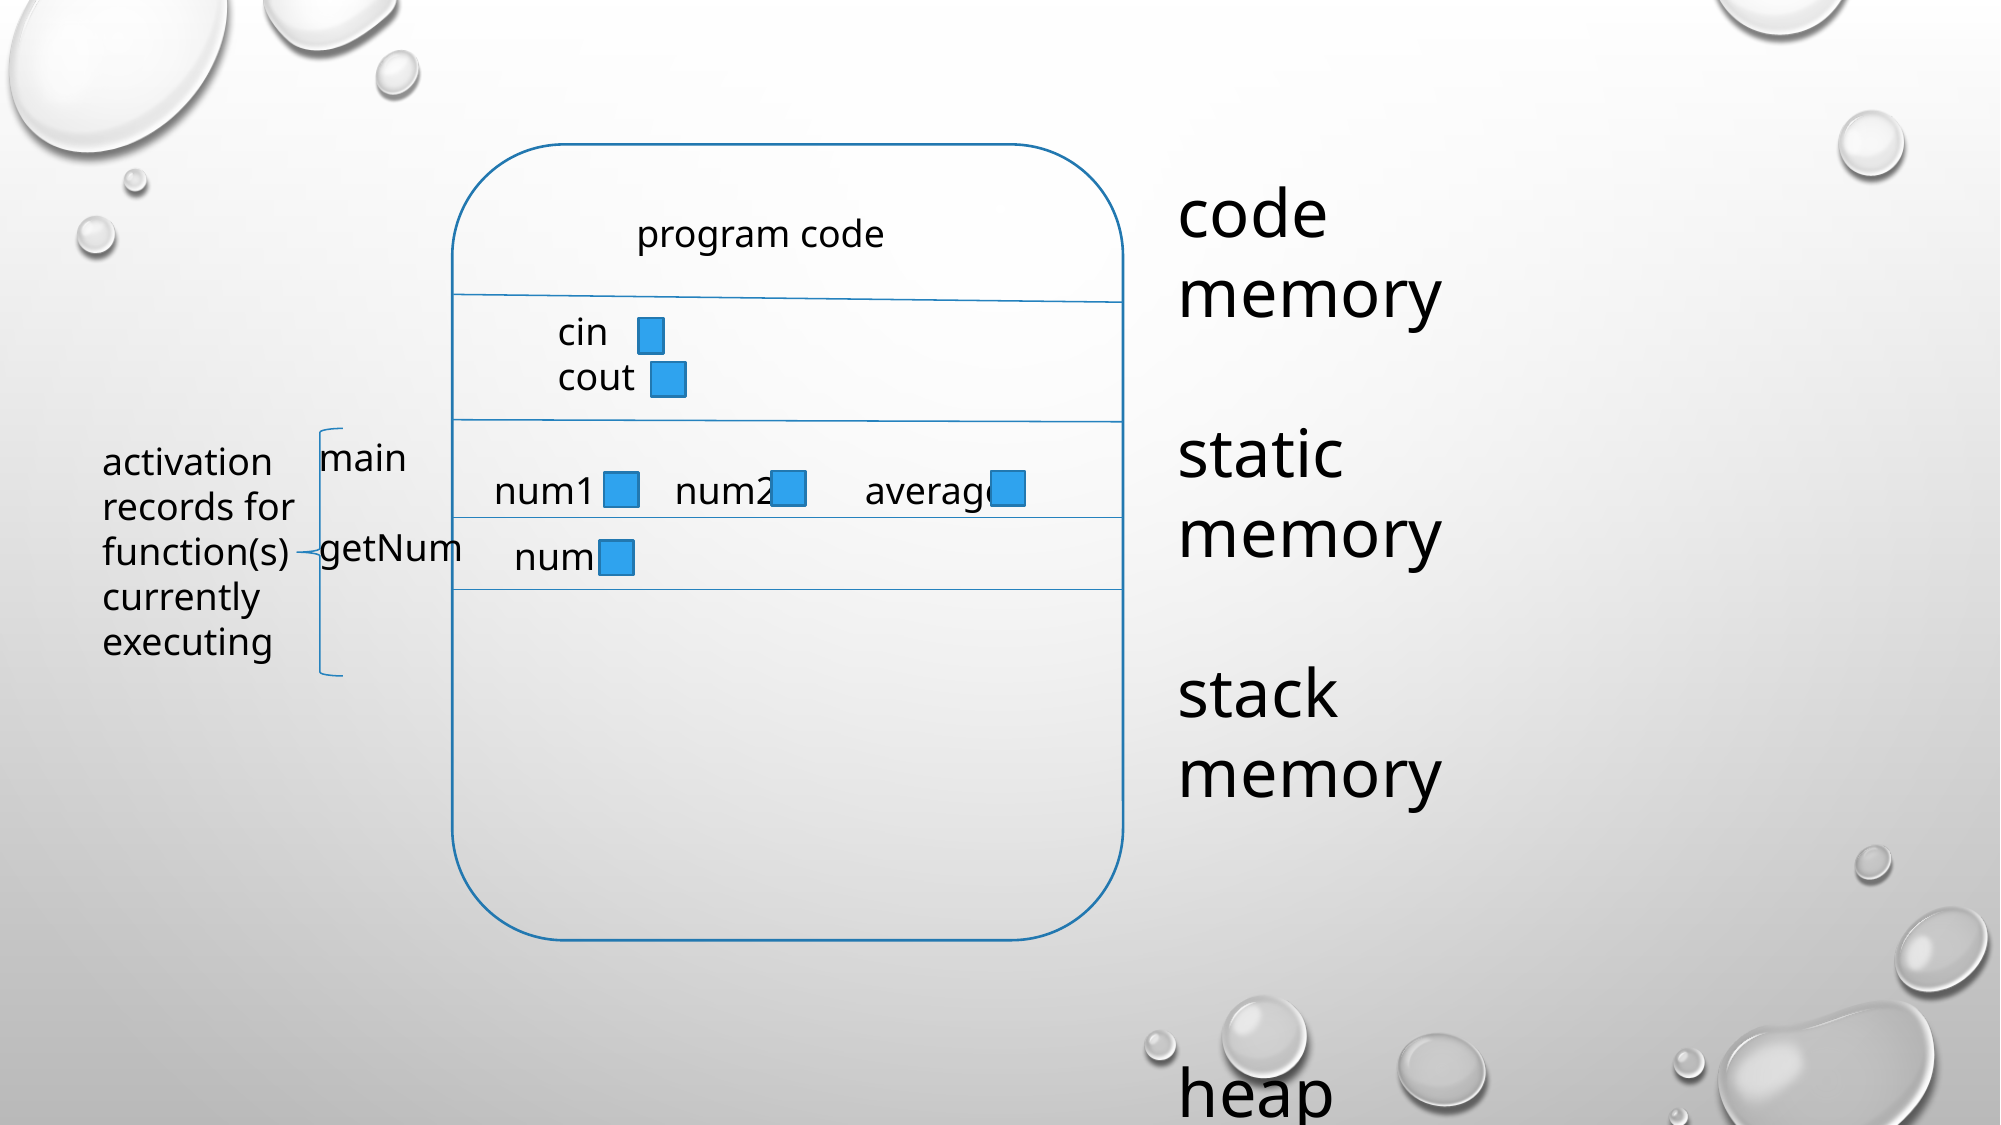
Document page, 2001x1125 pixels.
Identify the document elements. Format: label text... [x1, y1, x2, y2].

text_box [319, 671, 343, 677]
picture [0, 0, 2000, 1125]
text_box [637, 317, 665, 355]
text_box [598, 539, 635, 576]
text_box [603, 471, 640, 508]
text_box [770, 470, 807, 507]
text_box num1 num2 average [478, 459, 1032, 517]
text_box activation records for function(s) currently executing [87, 430, 366, 671]
text_box [990, 470, 1026, 507]
text_box code memory static memory stack memory heap memory [1163, 163, 1563, 1125]
text_box main getNum [303, 426, 478, 576]
text_box [450, 308, 1125, 421]
text_box num [498, 525, 610, 586]
text_box cin cout [543, 311, 650, 406]
text_box [450, 428, 1125, 942]
text_box [650, 361, 687, 398]
text_box program code [621, 202, 900, 263]
text_box [450, 143, 1125, 296]
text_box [453, 294, 1123, 303]
